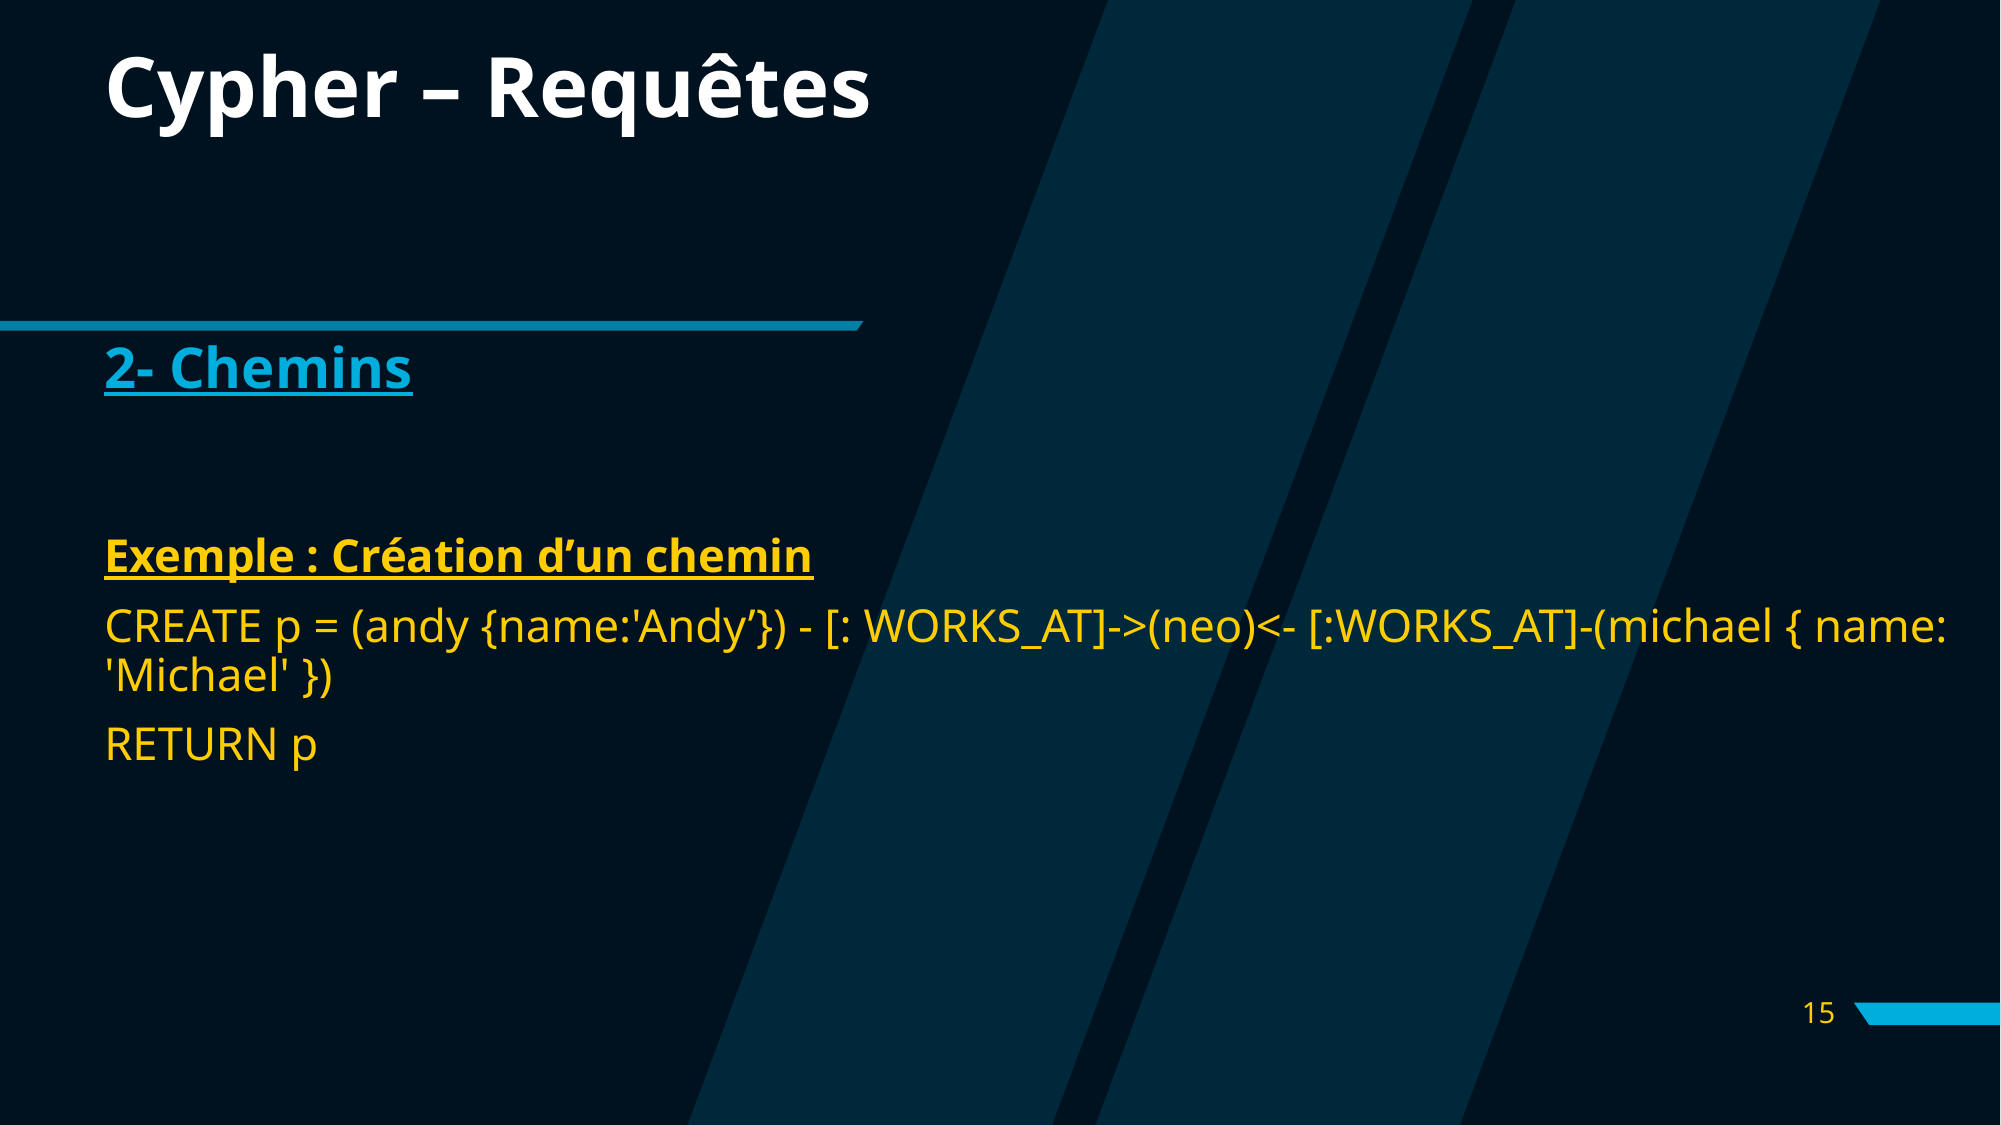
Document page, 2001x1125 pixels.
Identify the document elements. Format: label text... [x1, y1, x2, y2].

title Cypher – Requêtes [89, 26, 1903, 155]
list Exemple : Création d’un chemin CREATE p = (andy {name:'Andy’}) - [: WORKS_AT]->(neo)<- [:WORKS_AT]-(michael { name: 'Michael' }) RETURN p [89, 526, 2000, 780]
slide_number 15 [1760, 984, 1851, 1045]
text_box 2- Chemins [89, 332, 806, 407]
